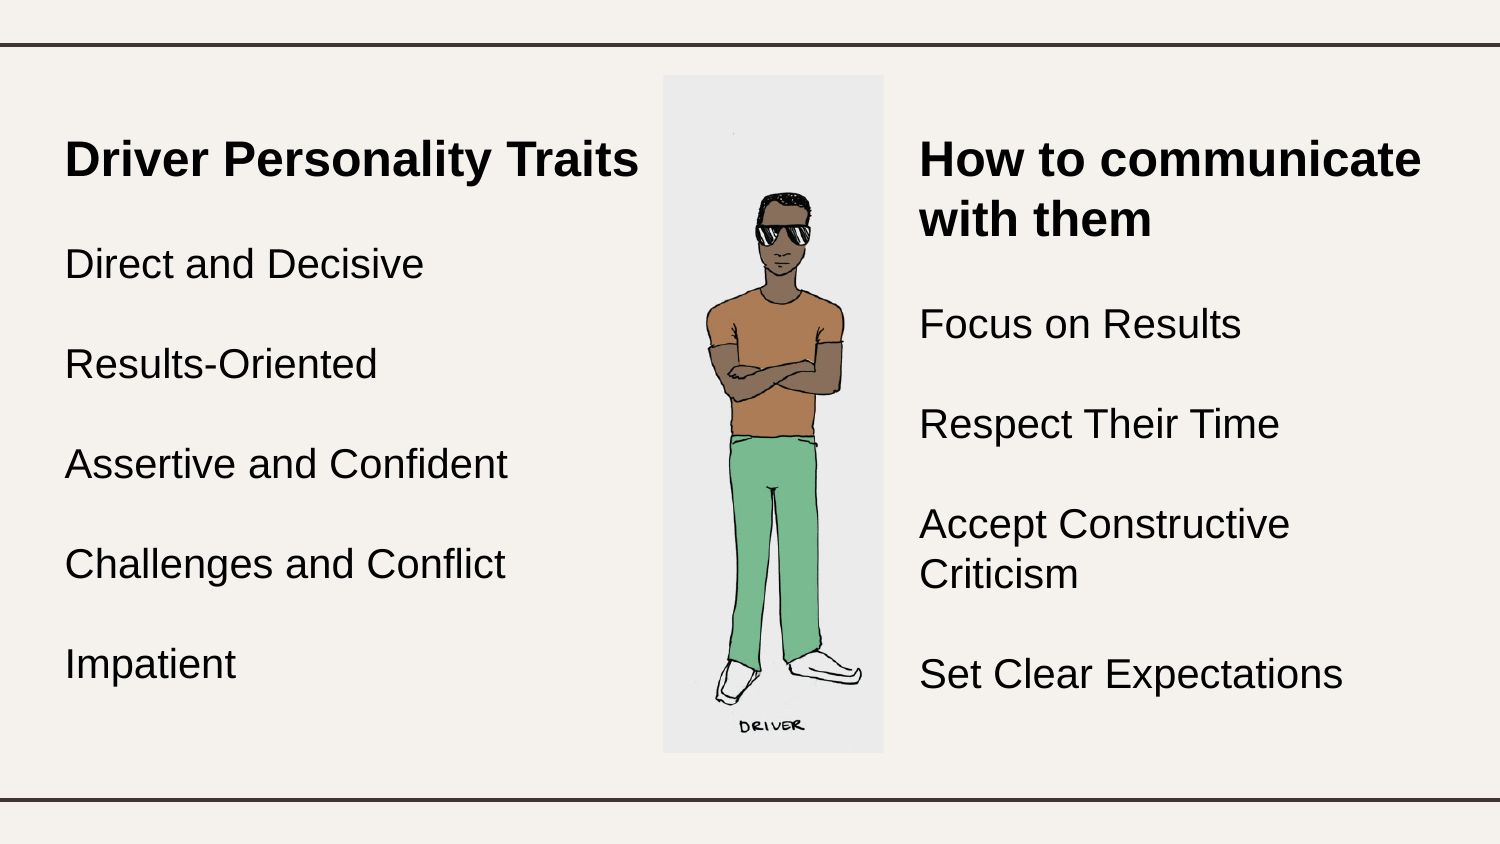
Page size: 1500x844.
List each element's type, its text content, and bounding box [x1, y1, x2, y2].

picture [663, 75, 884, 753]
text_box How to communicate with them Focus on Results Respect Their Time Accept Constructive Criticism Set Clear Expectations [904, 118, 1451, 704]
text_box Driver Personality Traits Direct and Decisive Results-Oriented Assertive and Confident Challenges and Conflict Impatient [49, 118, 657, 744]
